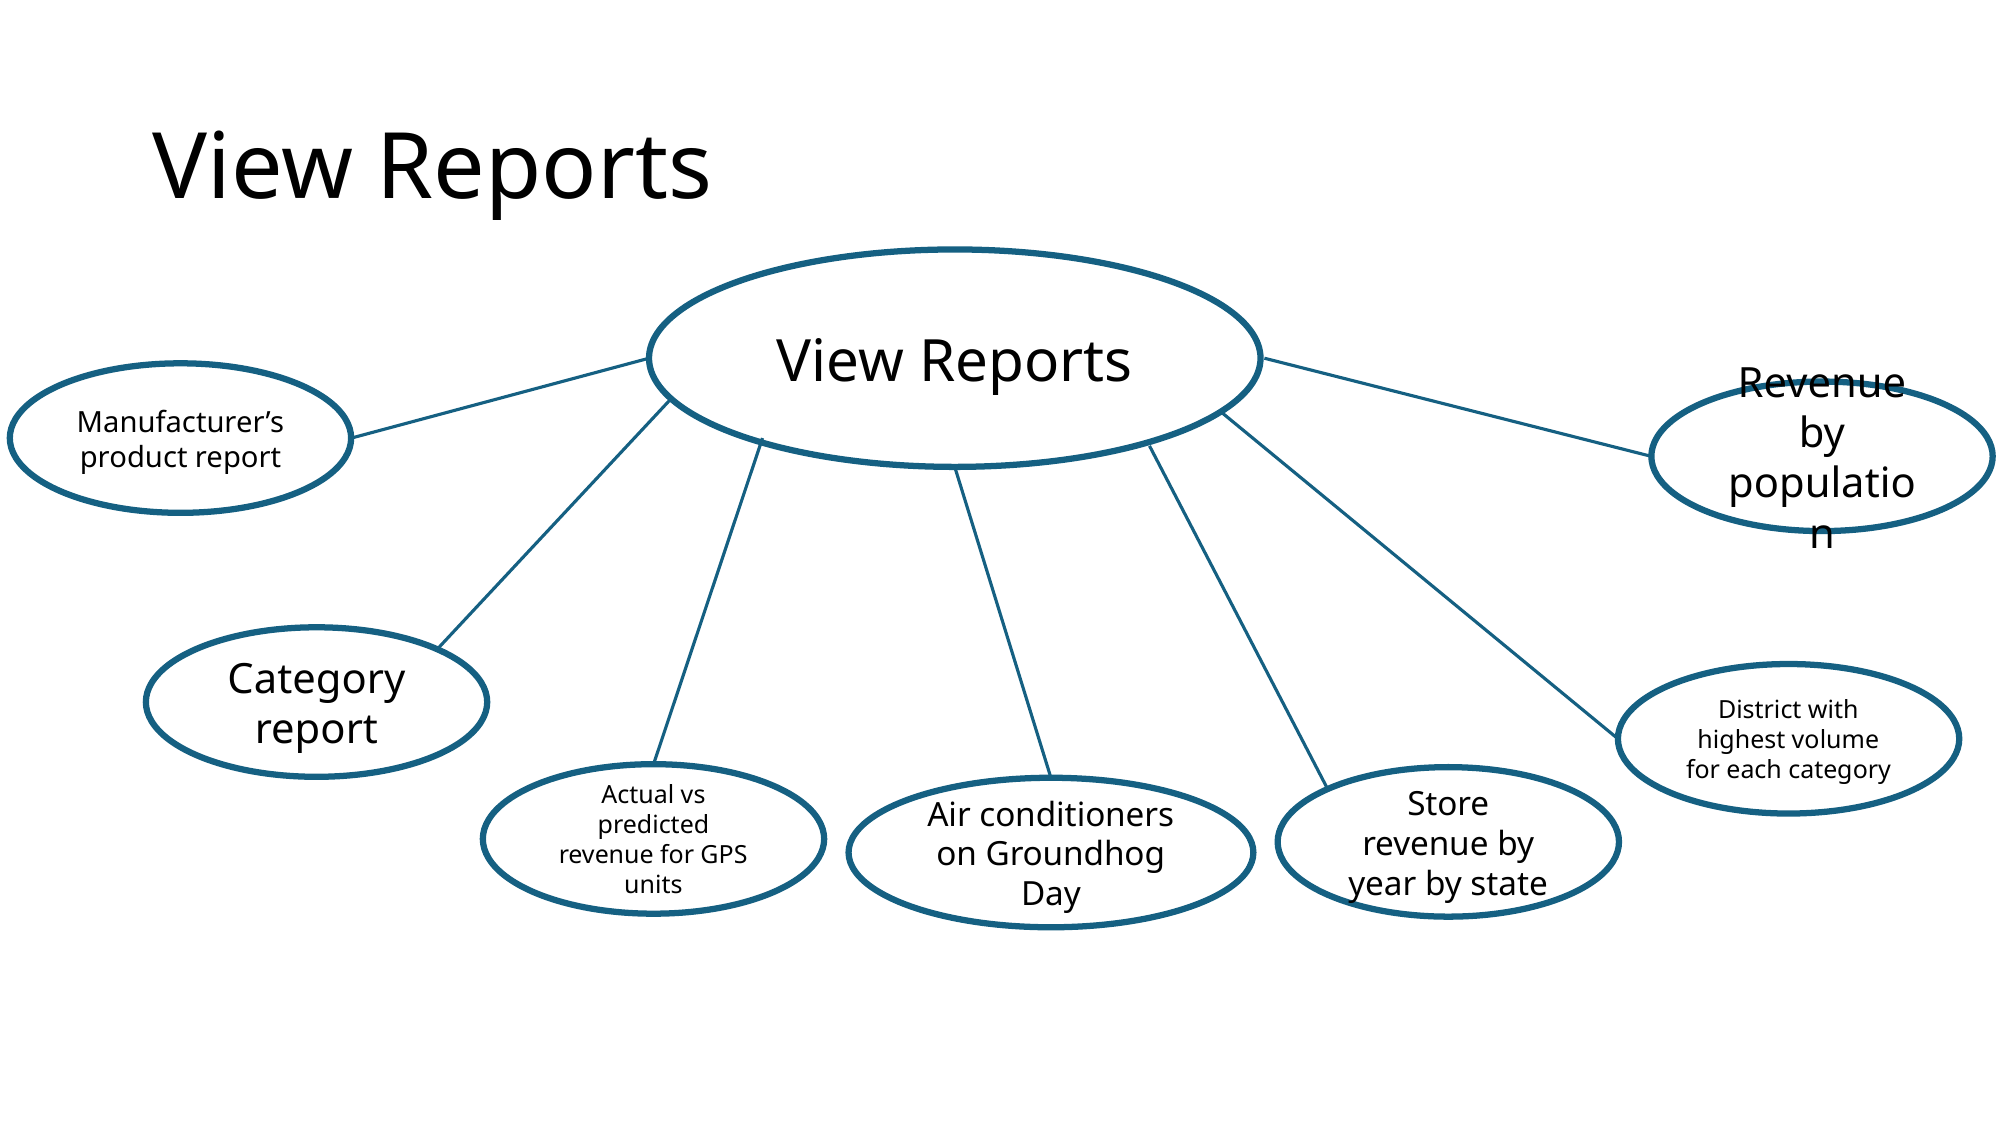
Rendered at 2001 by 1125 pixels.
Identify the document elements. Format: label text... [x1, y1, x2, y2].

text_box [1218, 409, 1619, 740]
text_box Air conditioners on Groundhog Day [846, 776, 1255, 929]
text_box View Reports [647, 247, 1263, 469]
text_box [1263, 357, 1652, 457]
text_box Category report [144, 625, 489, 779]
text_box Revenue by population [1649, 379, 1995, 533]
text_box Actual vs predicted revenue for GPS units [481, 762, 826, 916]
text_box Store revenue by year by state [1276, 765, 1621, 919]
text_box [954, 466, 1052, 779]
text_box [350, 357, 650, 439]
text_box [653, 437, 763, 765]
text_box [1148, 445, 1329, 790]
text_box District with highest volume for each category [1616, 662, 1961, 816]
title View Reports [137, 59, 1863, 278]
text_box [436, 397, 672, 650]
text_box Manufacturer’s product report [8, 361, 353, 515]
